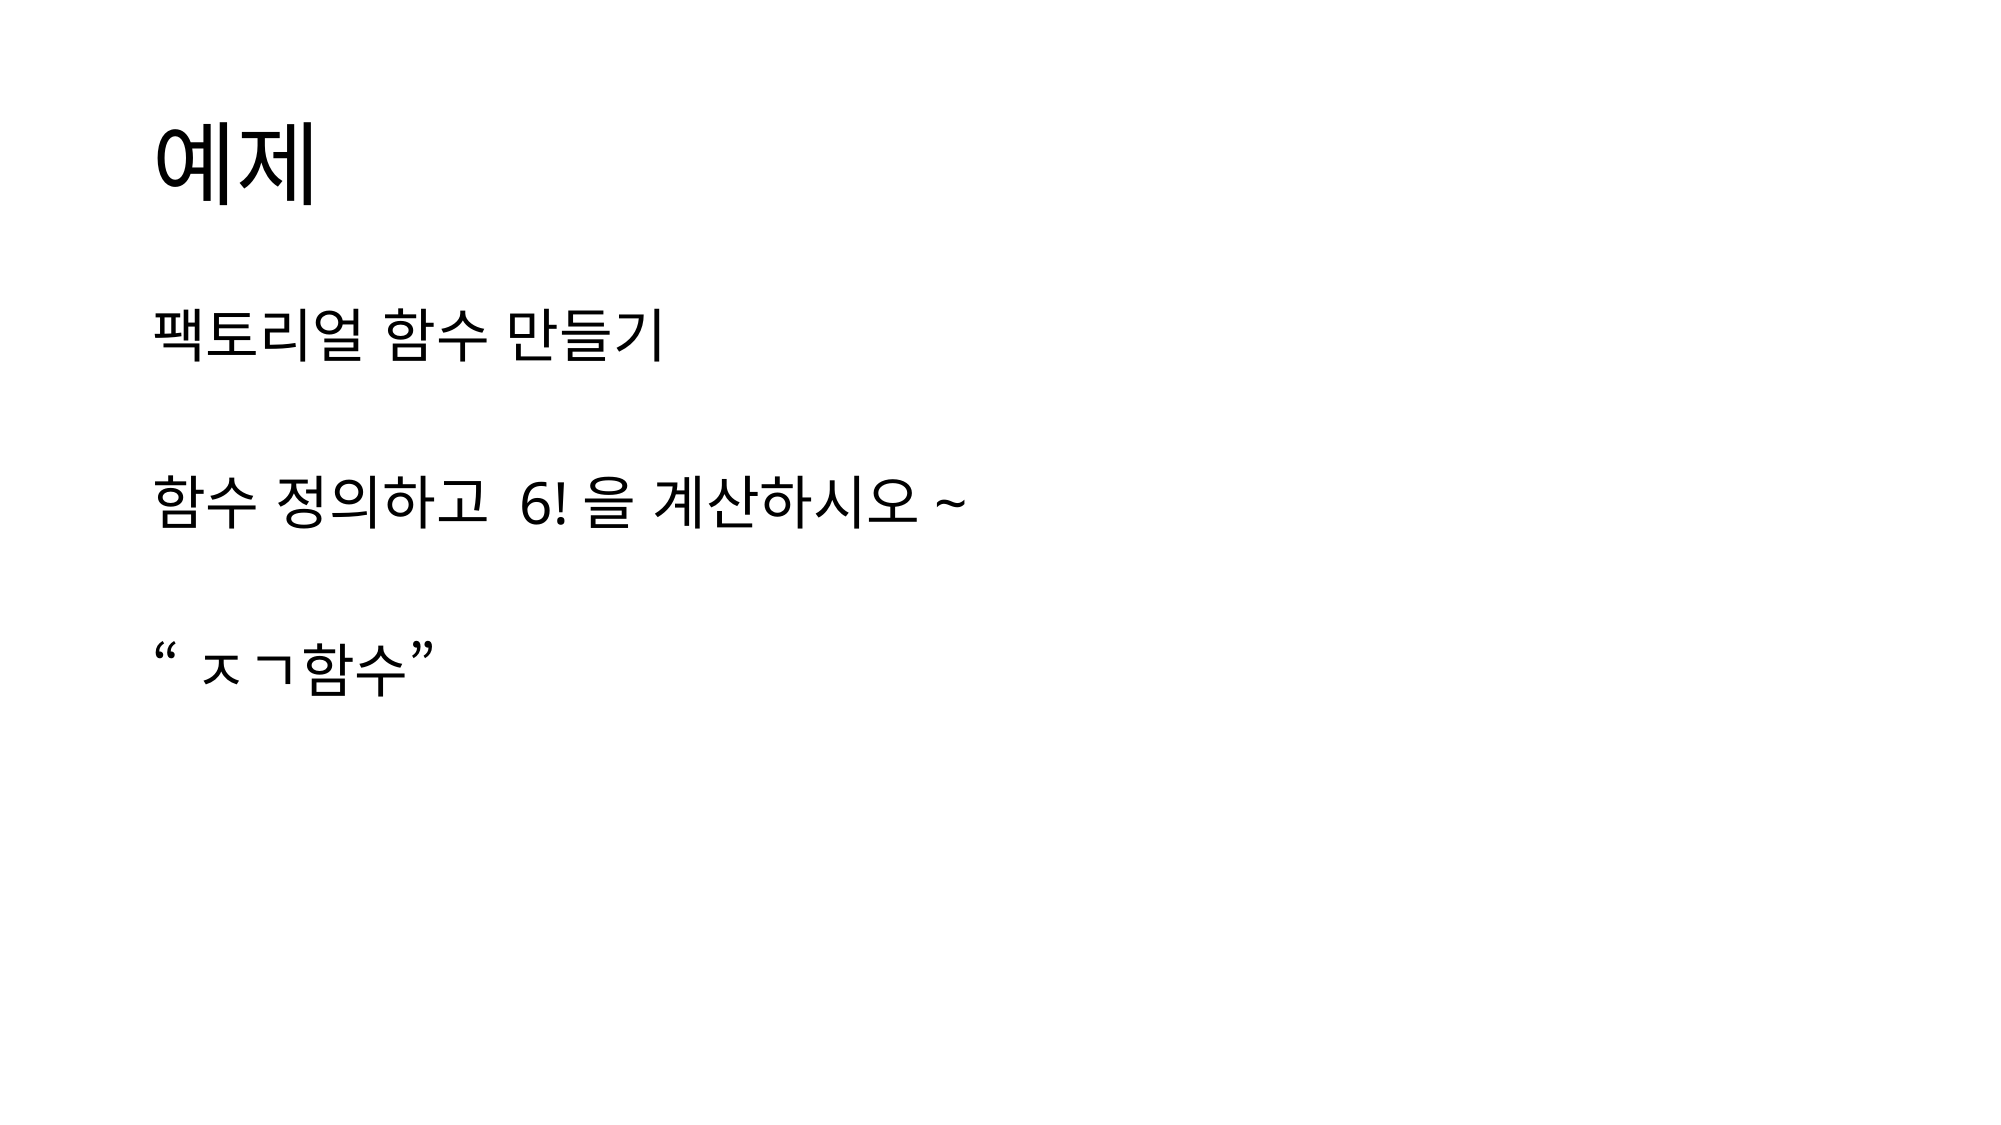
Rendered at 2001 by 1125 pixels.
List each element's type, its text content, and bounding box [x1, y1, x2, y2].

title 예제 [137, 59, 1863, 278]
list 팩토리얼 함수 만들기 함수 정의하고 6!을 계산하시오~ “ㅈㄱ함수” [137, 299, 1863, 1014]
